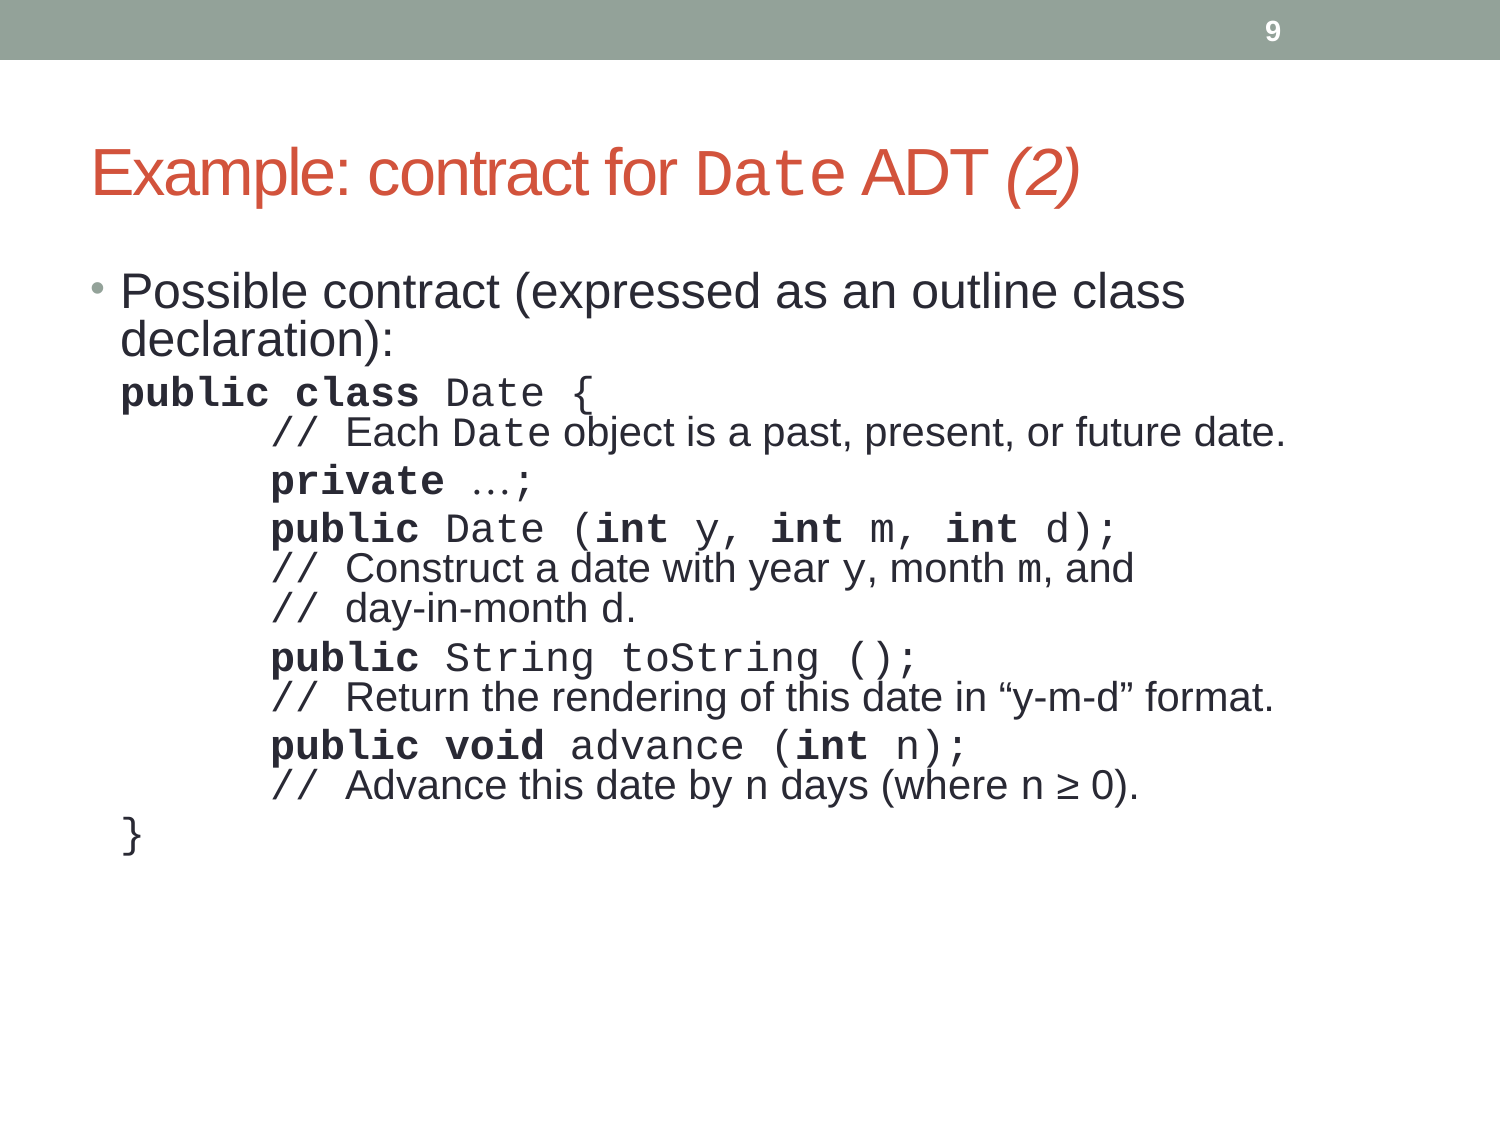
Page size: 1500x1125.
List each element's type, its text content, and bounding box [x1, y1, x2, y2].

slide_number 9 [1250, 3, 1425, 57]
title Example: contract for Date ADT (2) [75, 87, 1425, 250]
list Possible contract (expressed as an outline class declaration): public class Date { // Each Date object is a past, present, or future date. private …; public Date (int y, int m, int d); // Construct a date with year y, month m, and // day-in-month d. public String toString (); // Return the rendering of this date in “y-m-d” format. public void advance (int n); // Advance this date by n days (where n ≥ 0). } [75, 262, 1425, 1063]
